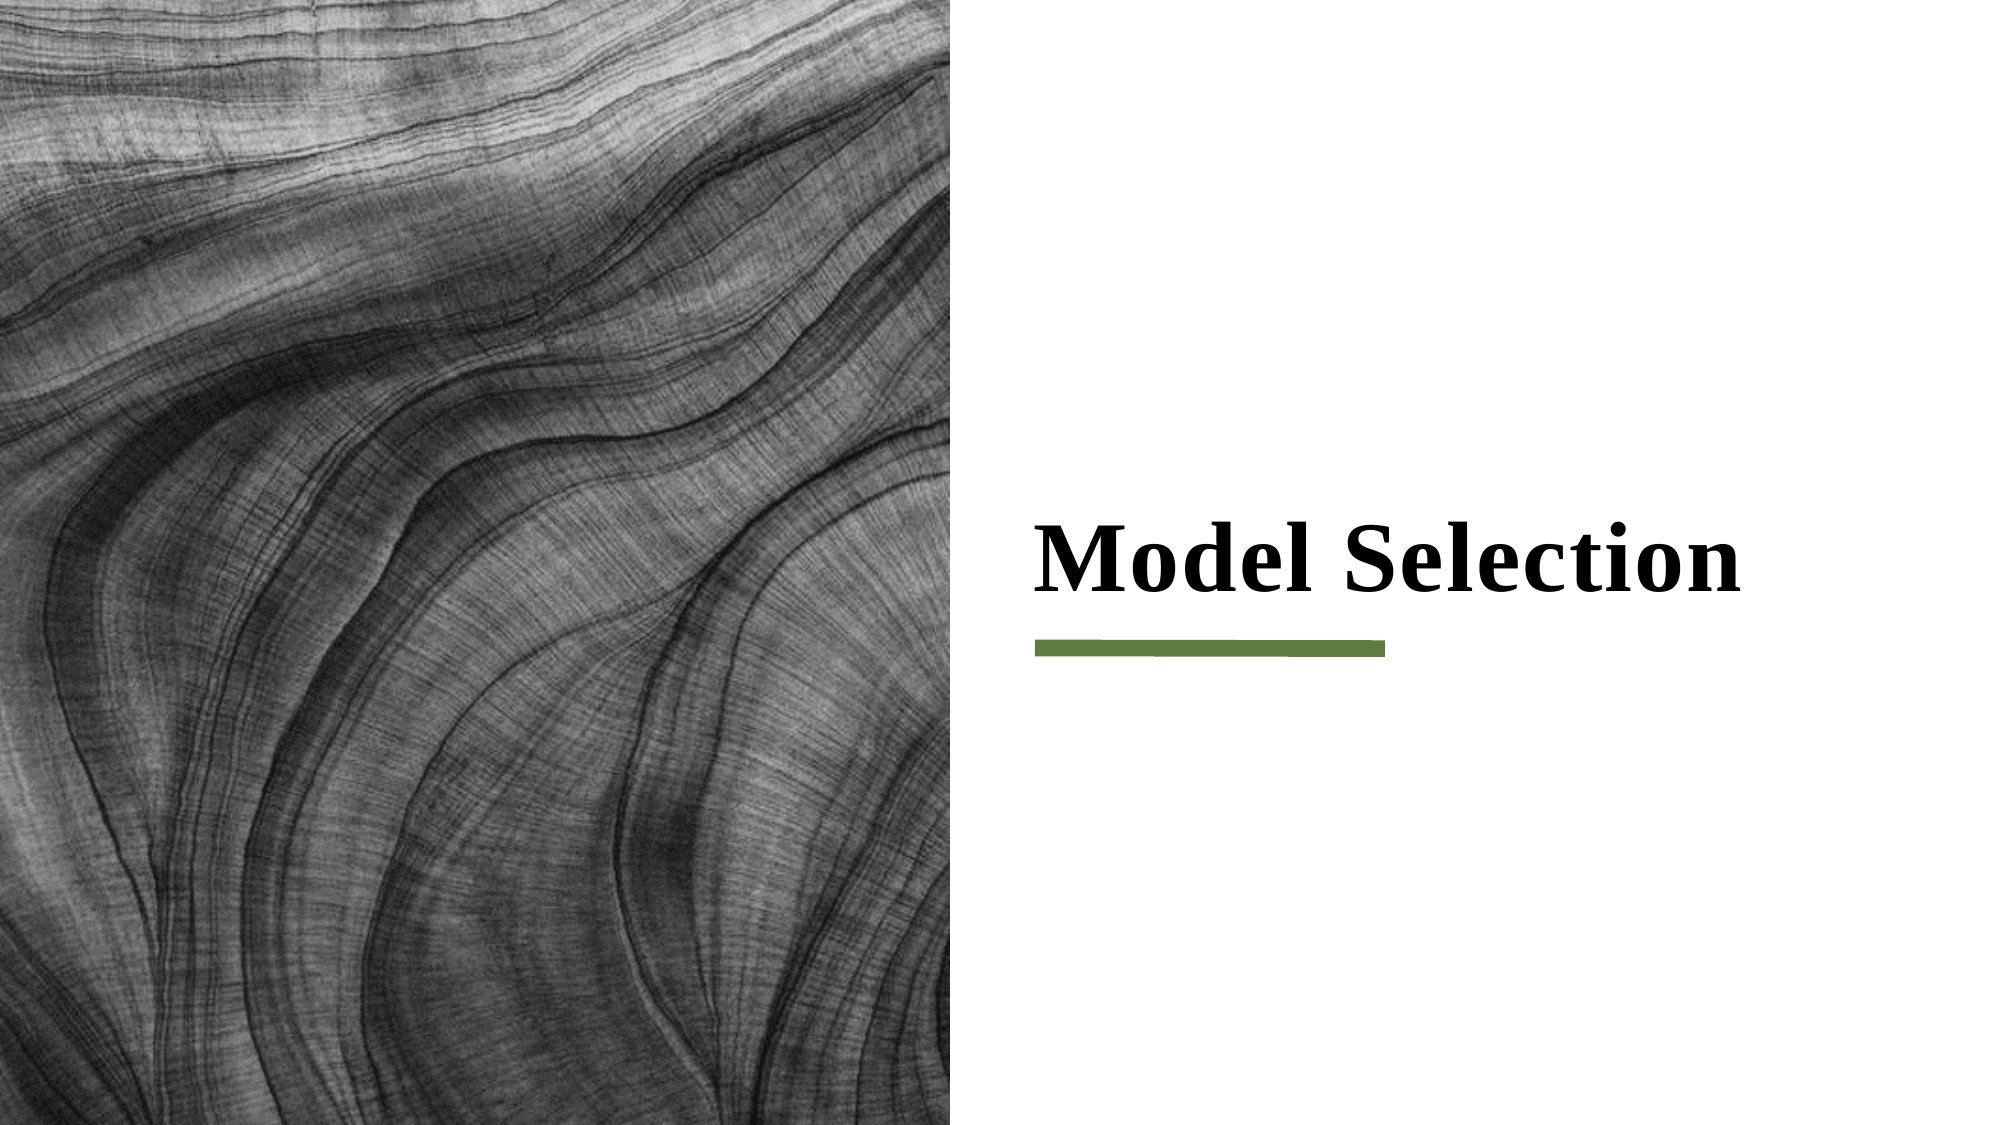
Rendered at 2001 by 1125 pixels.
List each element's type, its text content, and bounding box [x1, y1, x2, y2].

picture [0, 0, 950, 1125]
title Model Selection [1033, 70, 1934, 611]
